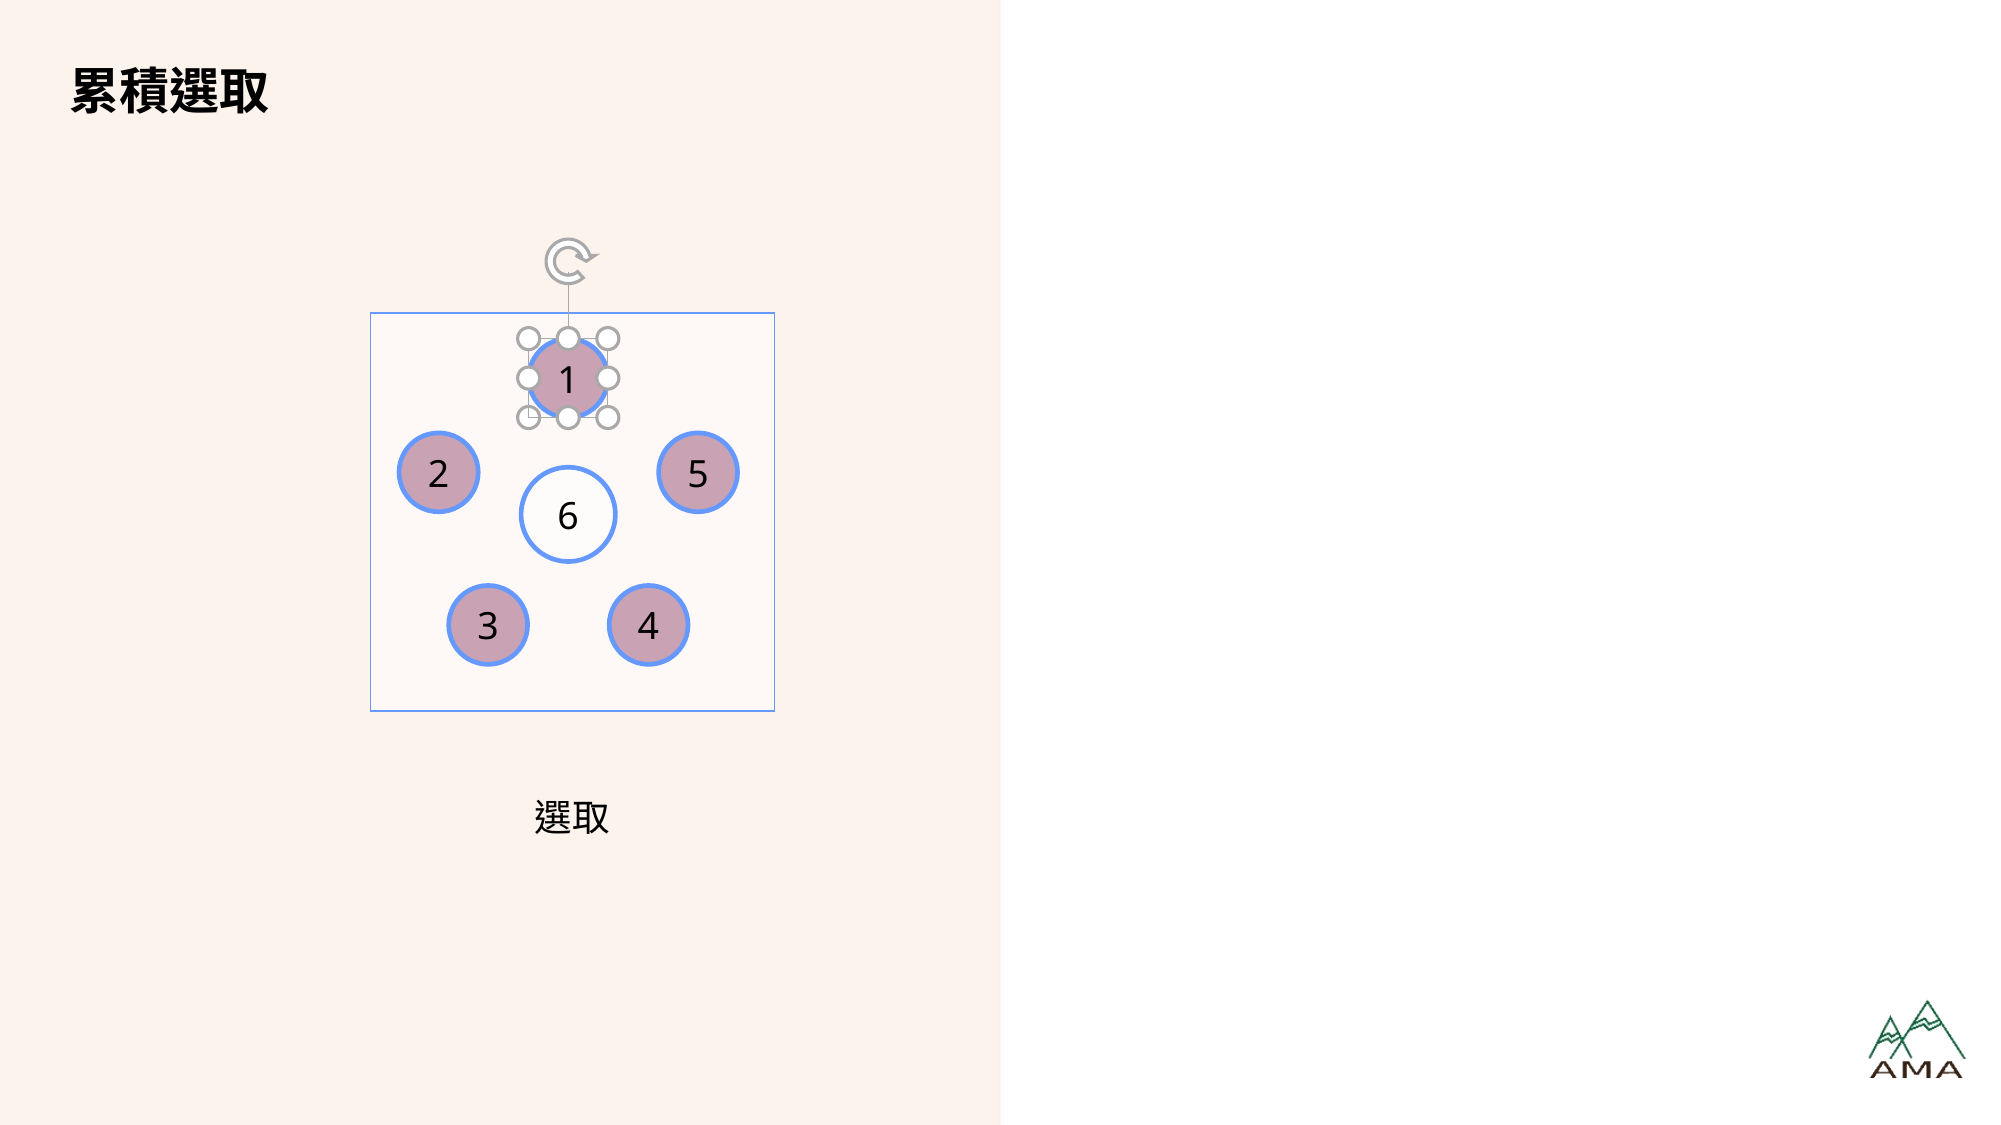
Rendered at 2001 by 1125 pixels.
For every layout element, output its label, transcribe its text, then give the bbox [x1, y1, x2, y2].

text_box 選取 [434, 777, 711, 857]
text_box 3 [448, 585, 528, 665]
text_box 5 [658, 432, 738, 512]
title 累積選取 [54, 59, 947, 127]
text_box 2 [399, 432, 479, 512]
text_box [517, 233, 619, 562]
text_box 4 [609, 585, 689, 665]
text_box [370, 312, 775, 712]
picture [1857, 987, 1974, 1092]
